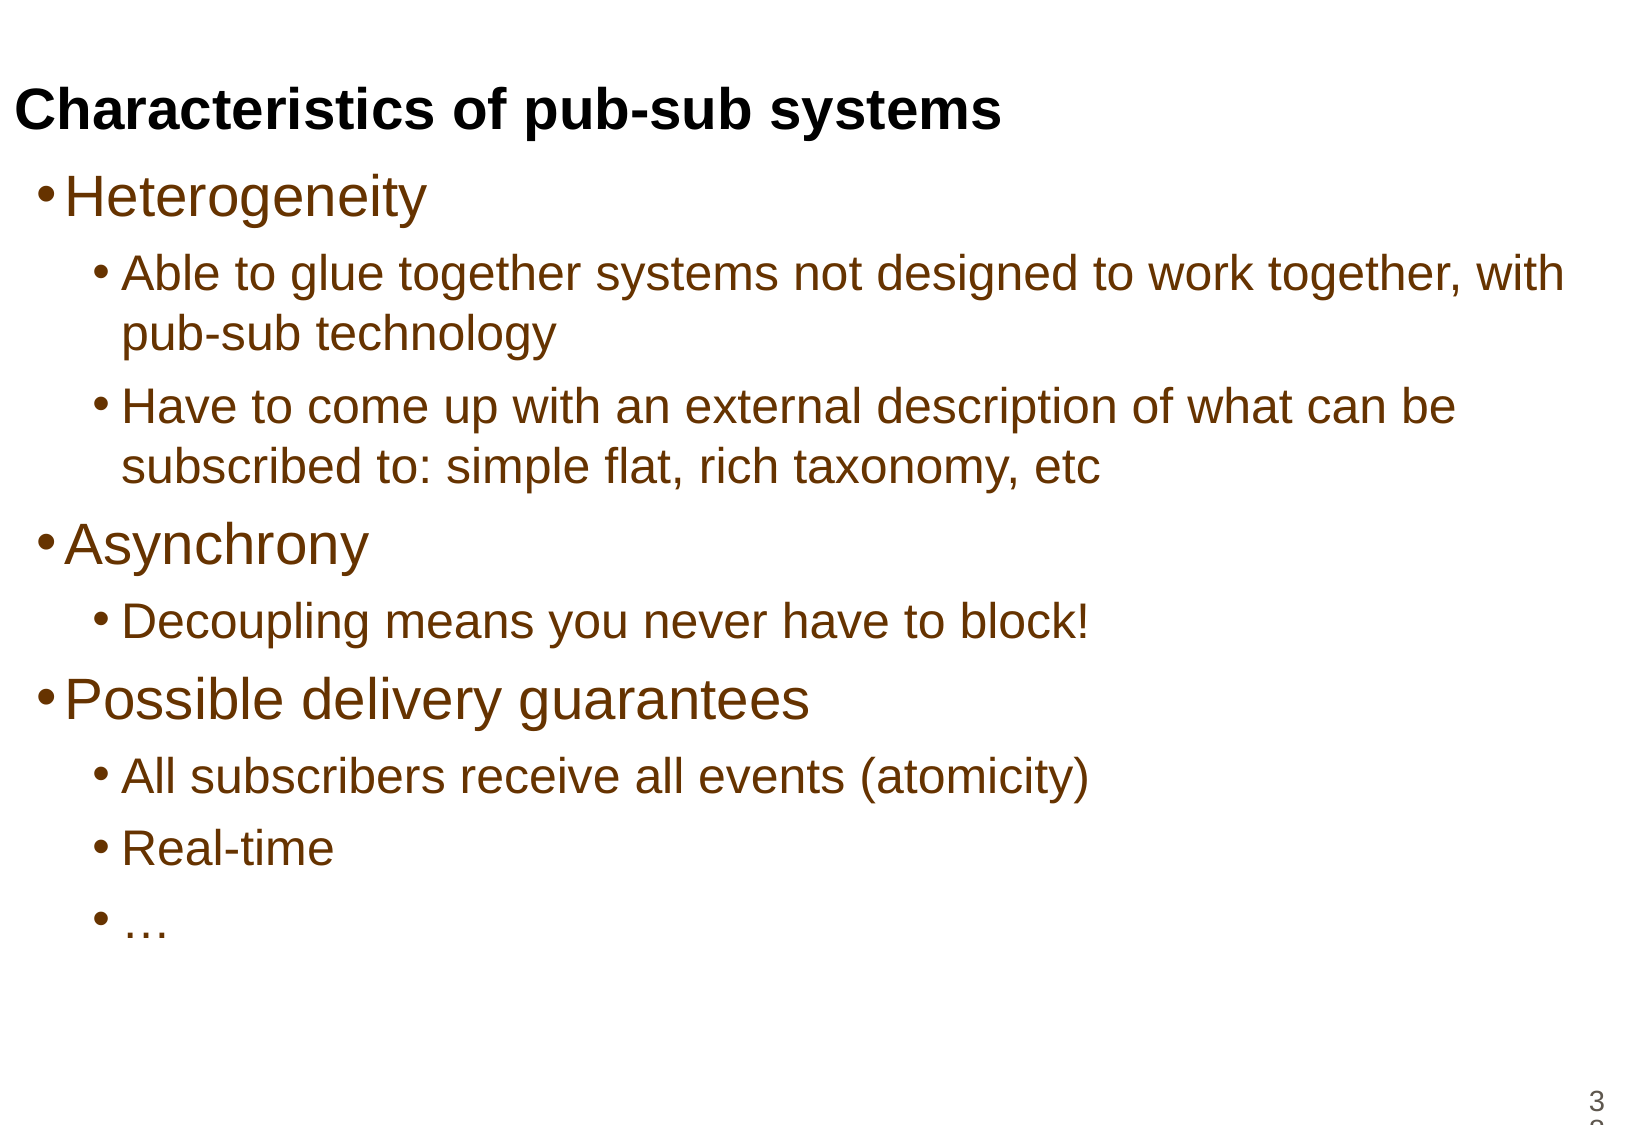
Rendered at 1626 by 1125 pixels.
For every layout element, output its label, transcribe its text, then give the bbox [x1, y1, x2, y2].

list Heterogeneity Able to glue together systems not designed to work together, with pub-sub technology Have to come up with an external description of what can be subscribed to: simple flat, rich taxonomy, etc Asynchrony Decoupling means you never have to block! Possible delivery guarantees All subscribers receive all events (atomicity) Real-time … [0, 149, 1625, 1076]
slide_number 38 [1573, 1074, 1625, 1125]
title Characteristics of pub-sub systems [0, 0, 1625, 149]
